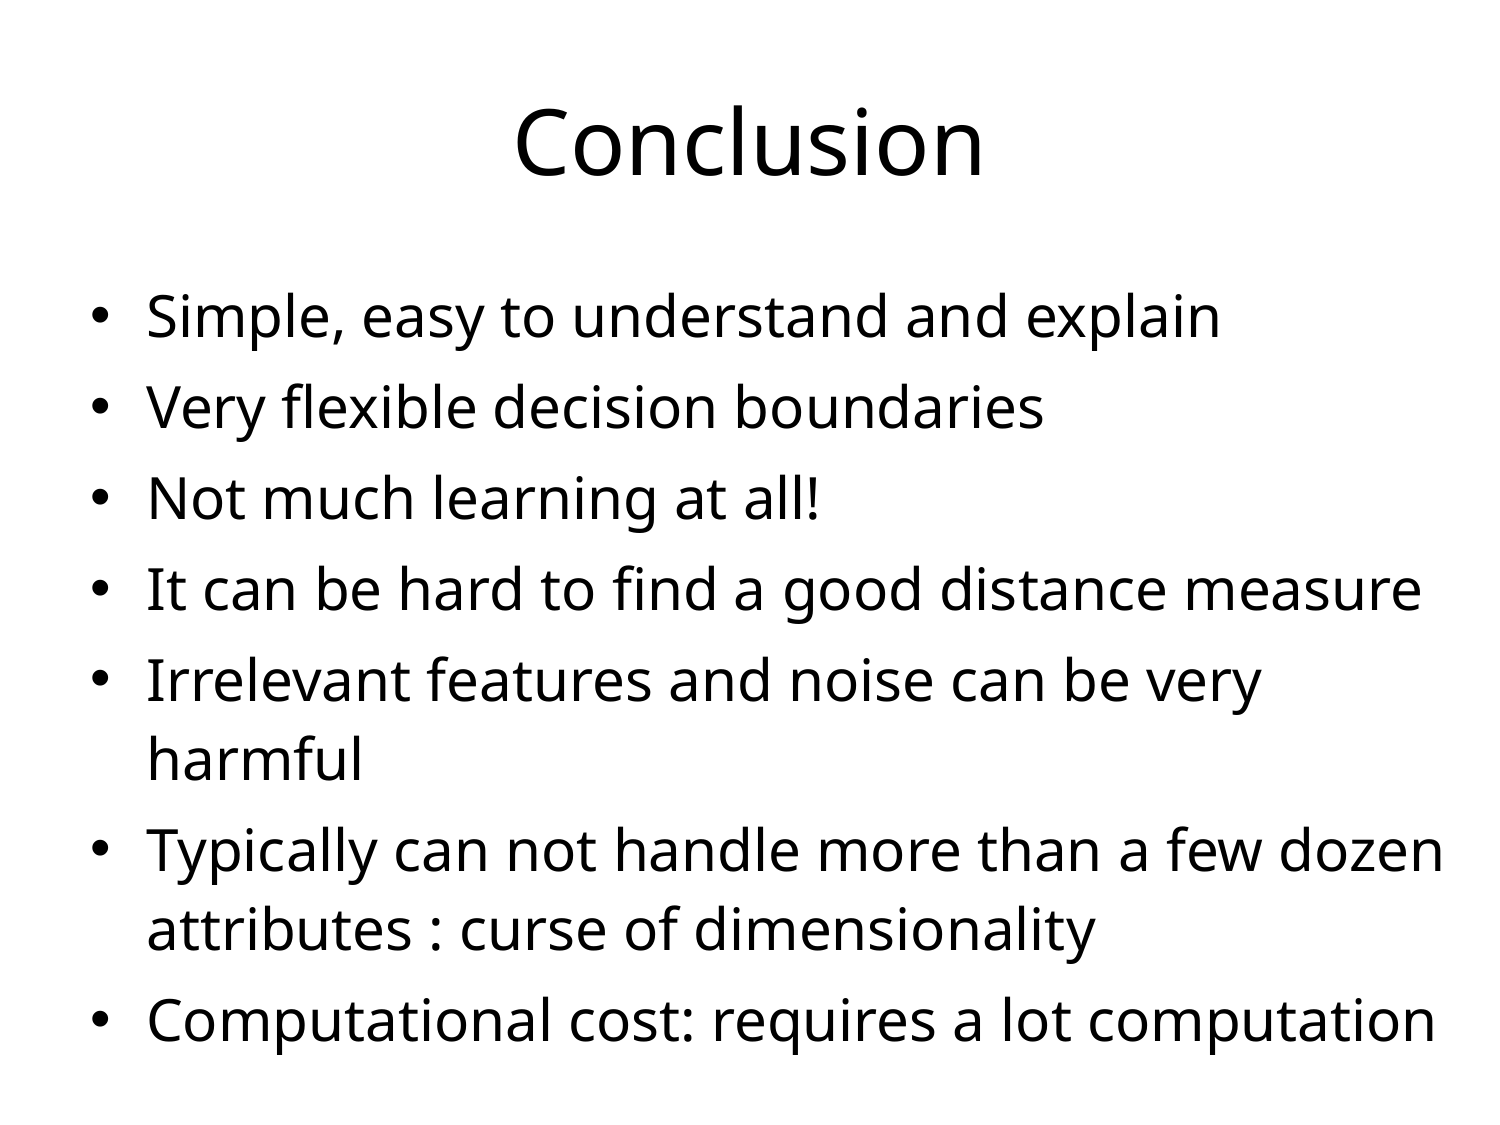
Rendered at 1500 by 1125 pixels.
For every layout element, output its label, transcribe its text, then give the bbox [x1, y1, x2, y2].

list Simple, easy to understand and explain Very flexible decision boundaries Not much learning at all! It can be hard to find a good distance measure Irrelevant features and noise can be very harmful Typically can not handle more than a few dozen attributes : curse of dimensionality Computational cost: requires a lot computation [75, 262, 1500, 1106]
title Conclusion [75, 45, 1425, 233]
